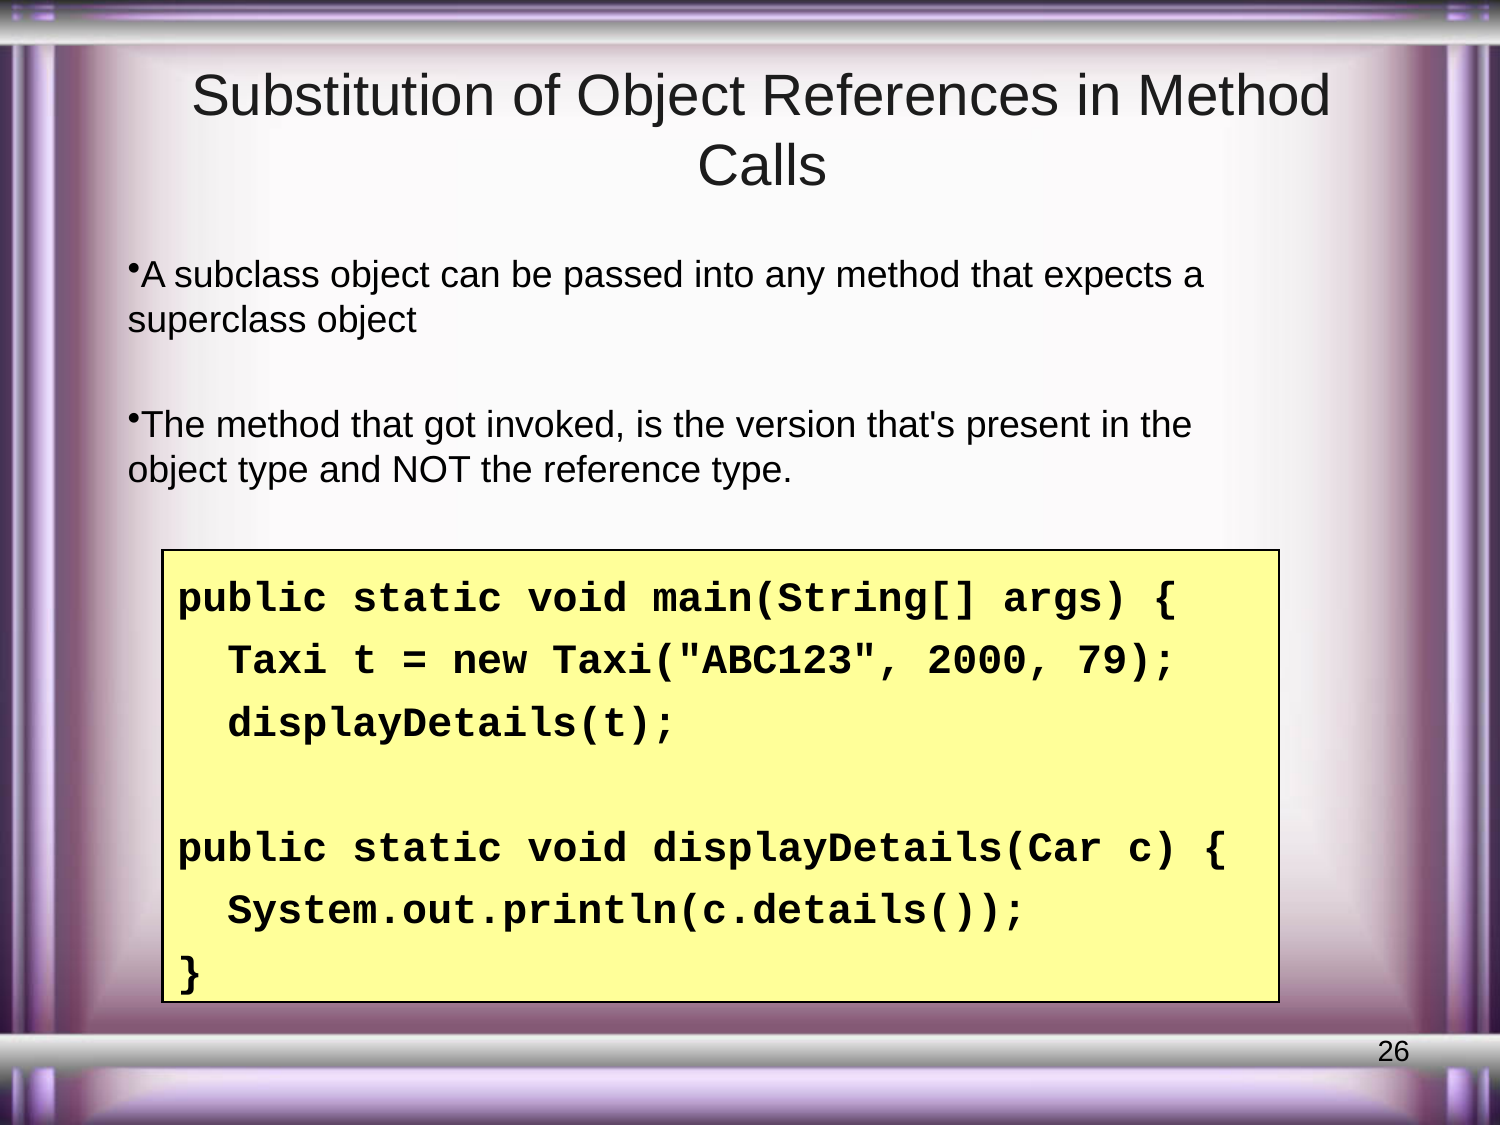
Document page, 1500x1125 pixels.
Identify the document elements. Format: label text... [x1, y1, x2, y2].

text_box [517, 1028, 983, 1100]
slide_number 26 [1074, 1024, 1426, 1103]
text_box [110, 1028, 425, 1100]
title Substitution of Object References in Method Calls [125, 50, 1400, 238]
list A subclass object can be passed into any method that expects a superclass object The method that got invoked, is the version that's present in the object type and NOT the reference type. [112, 174, 1313, 828]
text_box public static void main(String[] args) { Taxi t = new Taxi("ABC123", 2000, 79); displayDetails(t); public static void displayDetails(Car c) { System.out.println(c.details()); } [162, 549, 1280, 1002]
picture [0, 0, 1500, 1125]
